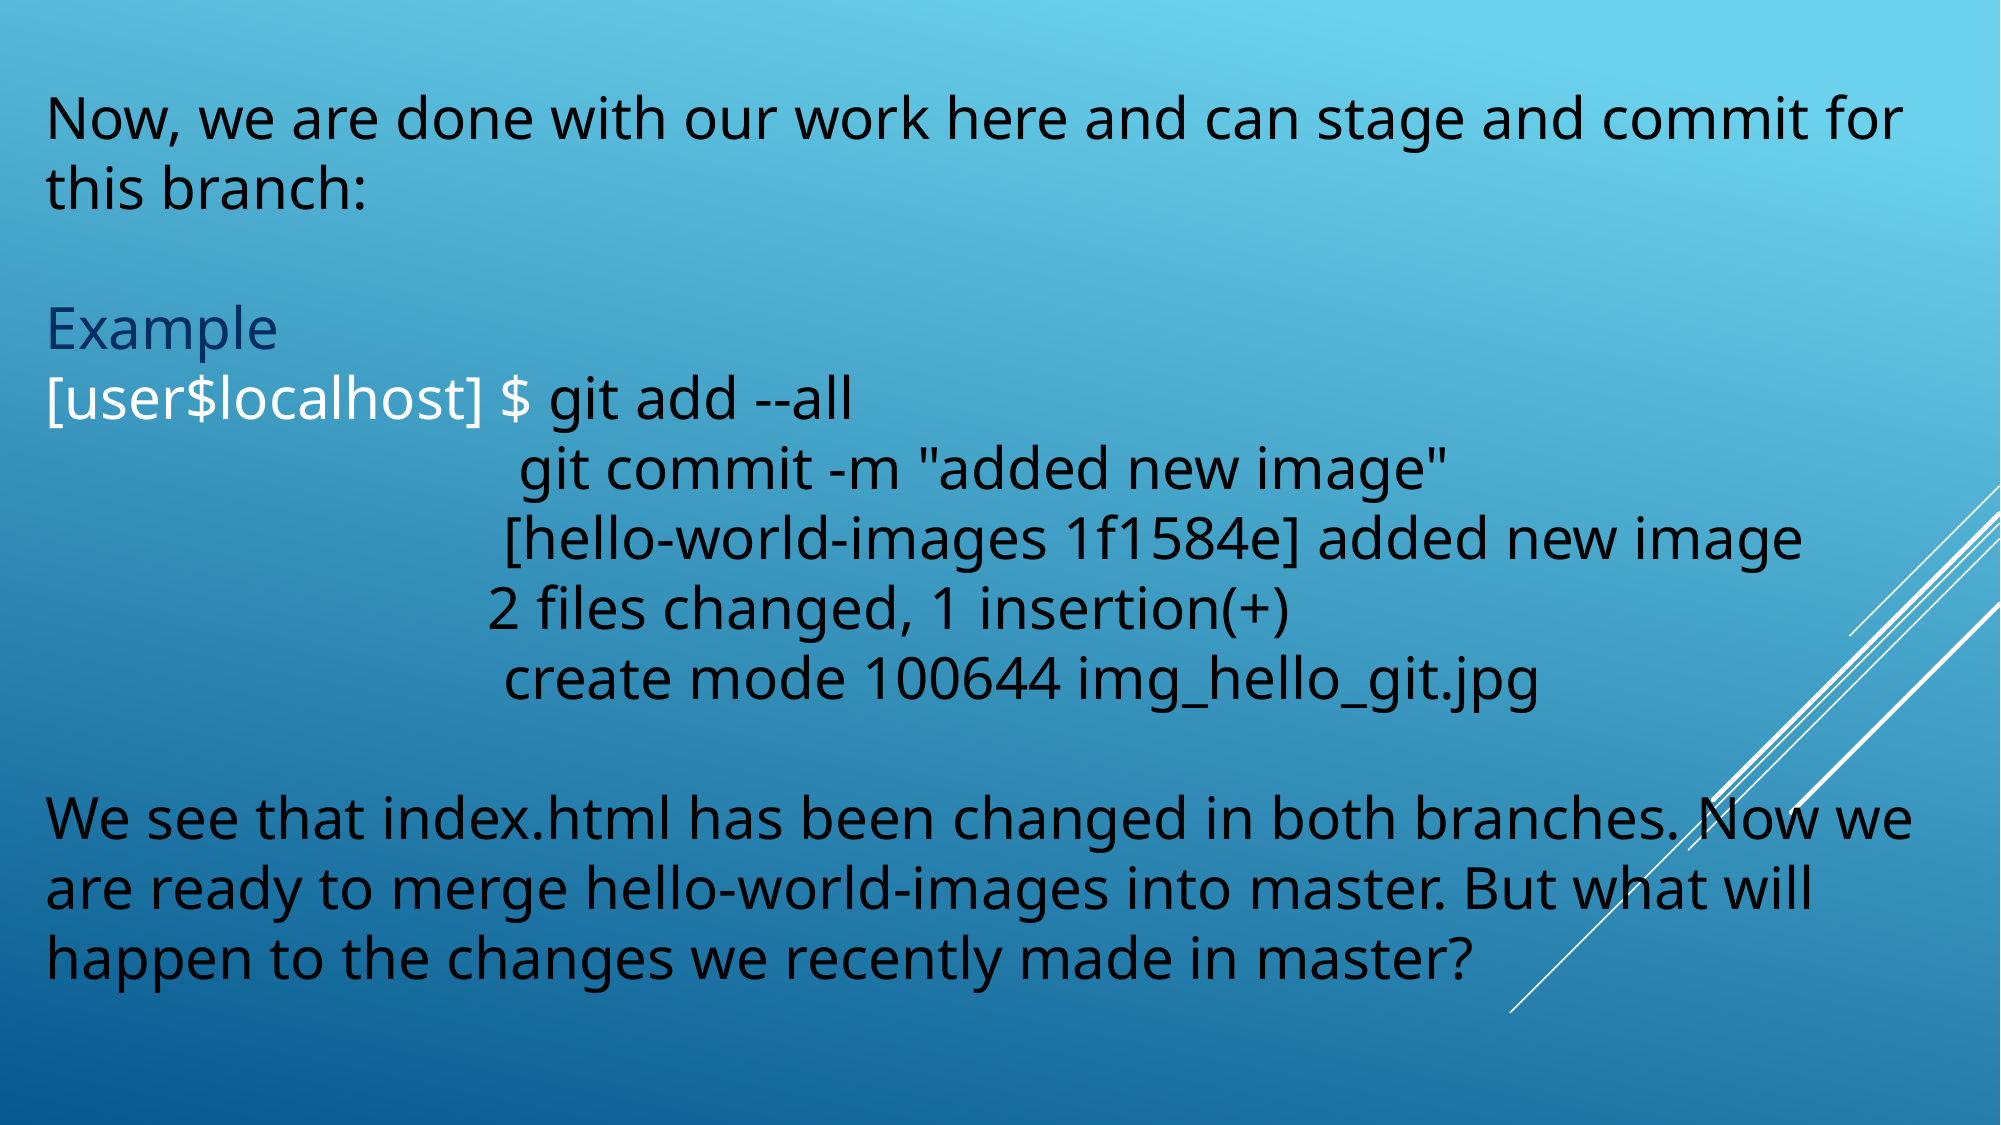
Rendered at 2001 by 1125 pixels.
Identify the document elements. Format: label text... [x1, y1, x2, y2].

text_box Now, we are done with our work here and can stage and commit for this branch: Example [user$localhost] $ git add --all git commit -m "added new image" [hello-world-images 1f1584e] added new image 2 files changed, 1 insertion(+) create mode 100644 img_hello_git.jpg We see that index.html has been changed in both branches. Now we are ready to merge hello-world-images into master. But what will happen to the changes we recently made in master? [30, 73, 1946, 999]
